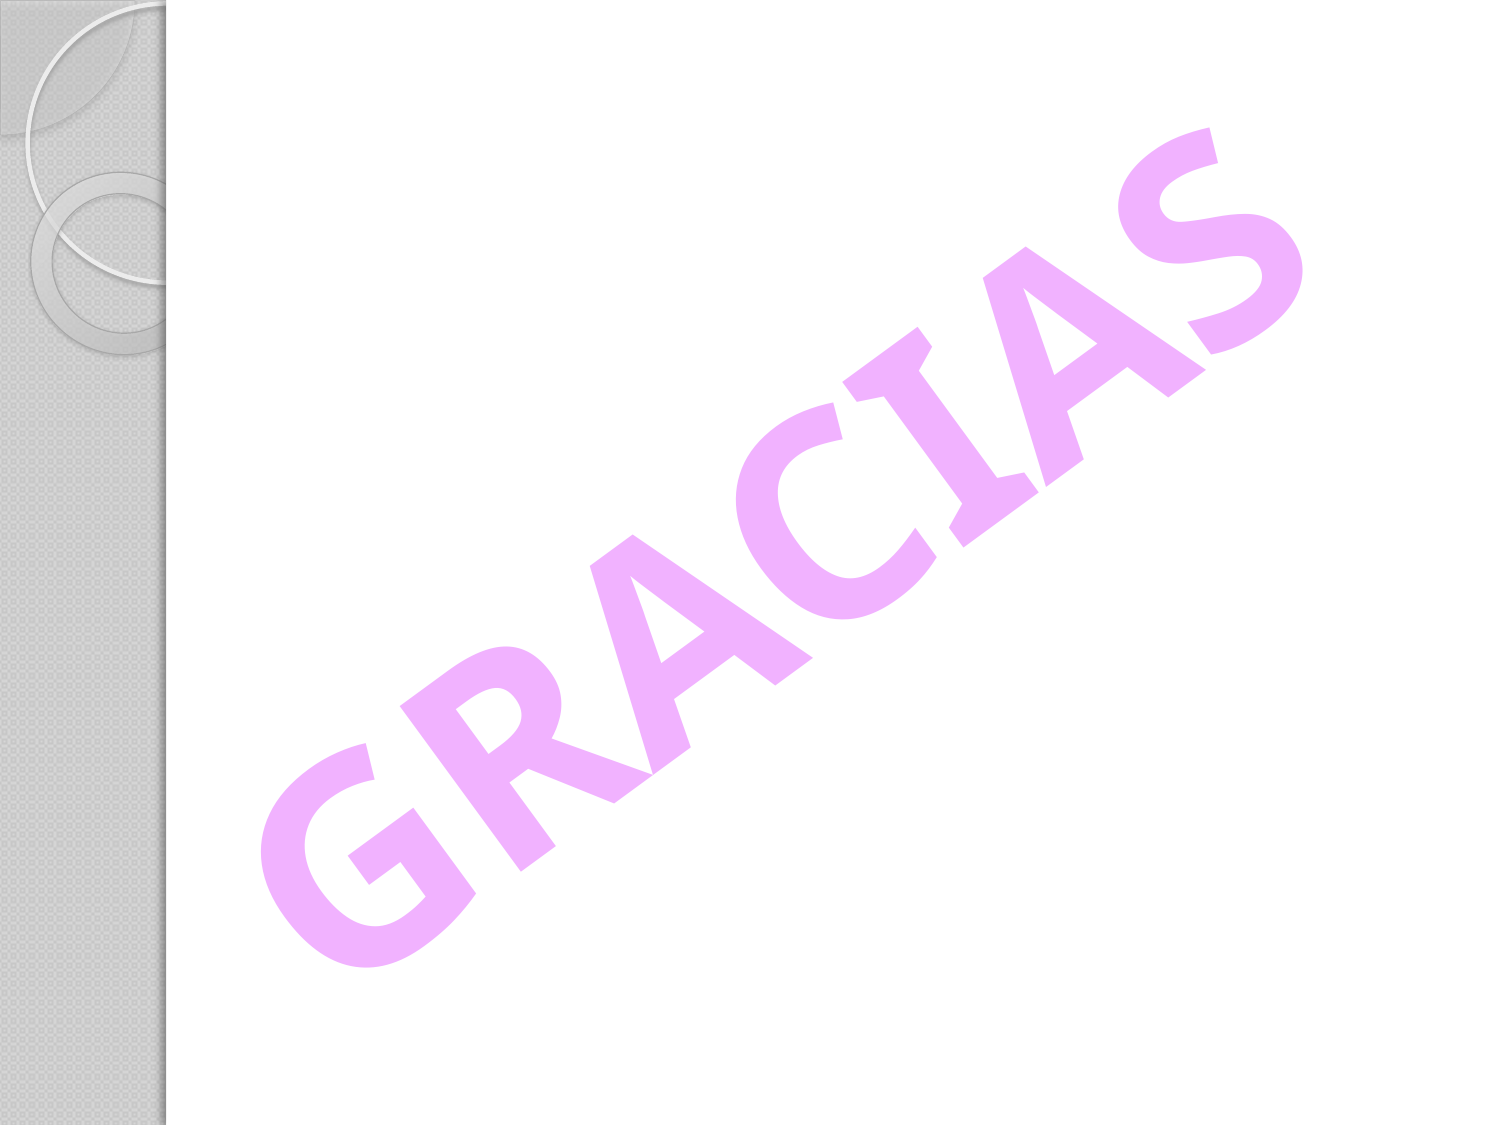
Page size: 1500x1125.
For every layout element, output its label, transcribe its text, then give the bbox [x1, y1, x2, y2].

text_box GRACIAS [75, 0, 1455, 1123]
